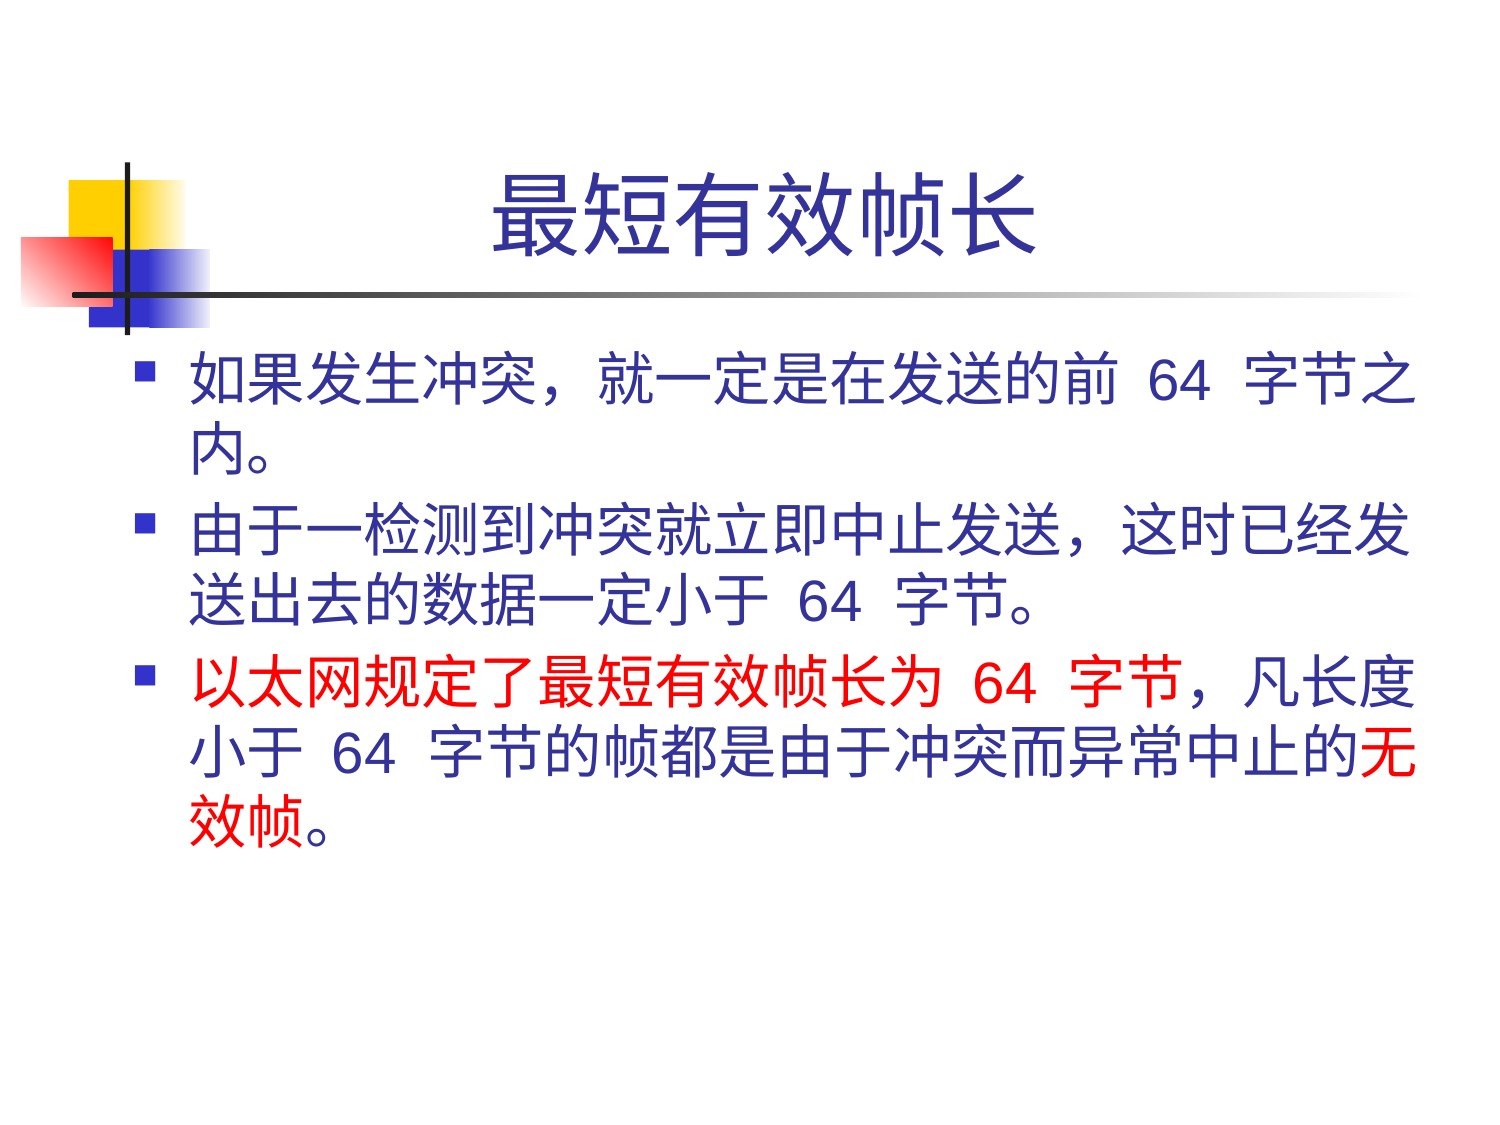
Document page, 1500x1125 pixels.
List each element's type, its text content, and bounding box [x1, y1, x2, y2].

title 最短有效帧长 [135, 34, 1415, 276]
list 如果发生冲突，就一定是在发送的前 64 字节之内。 由于一检测到冲突就立即中止发送，这时已经发送出去的数据一定小于 64 字节。 以太网规定了最短有效帧长为 64 字节，凡长度小于 64 字节的帧都是由于冲突而异常中止的无效帧。 [116, 334, 1453, 1044]
